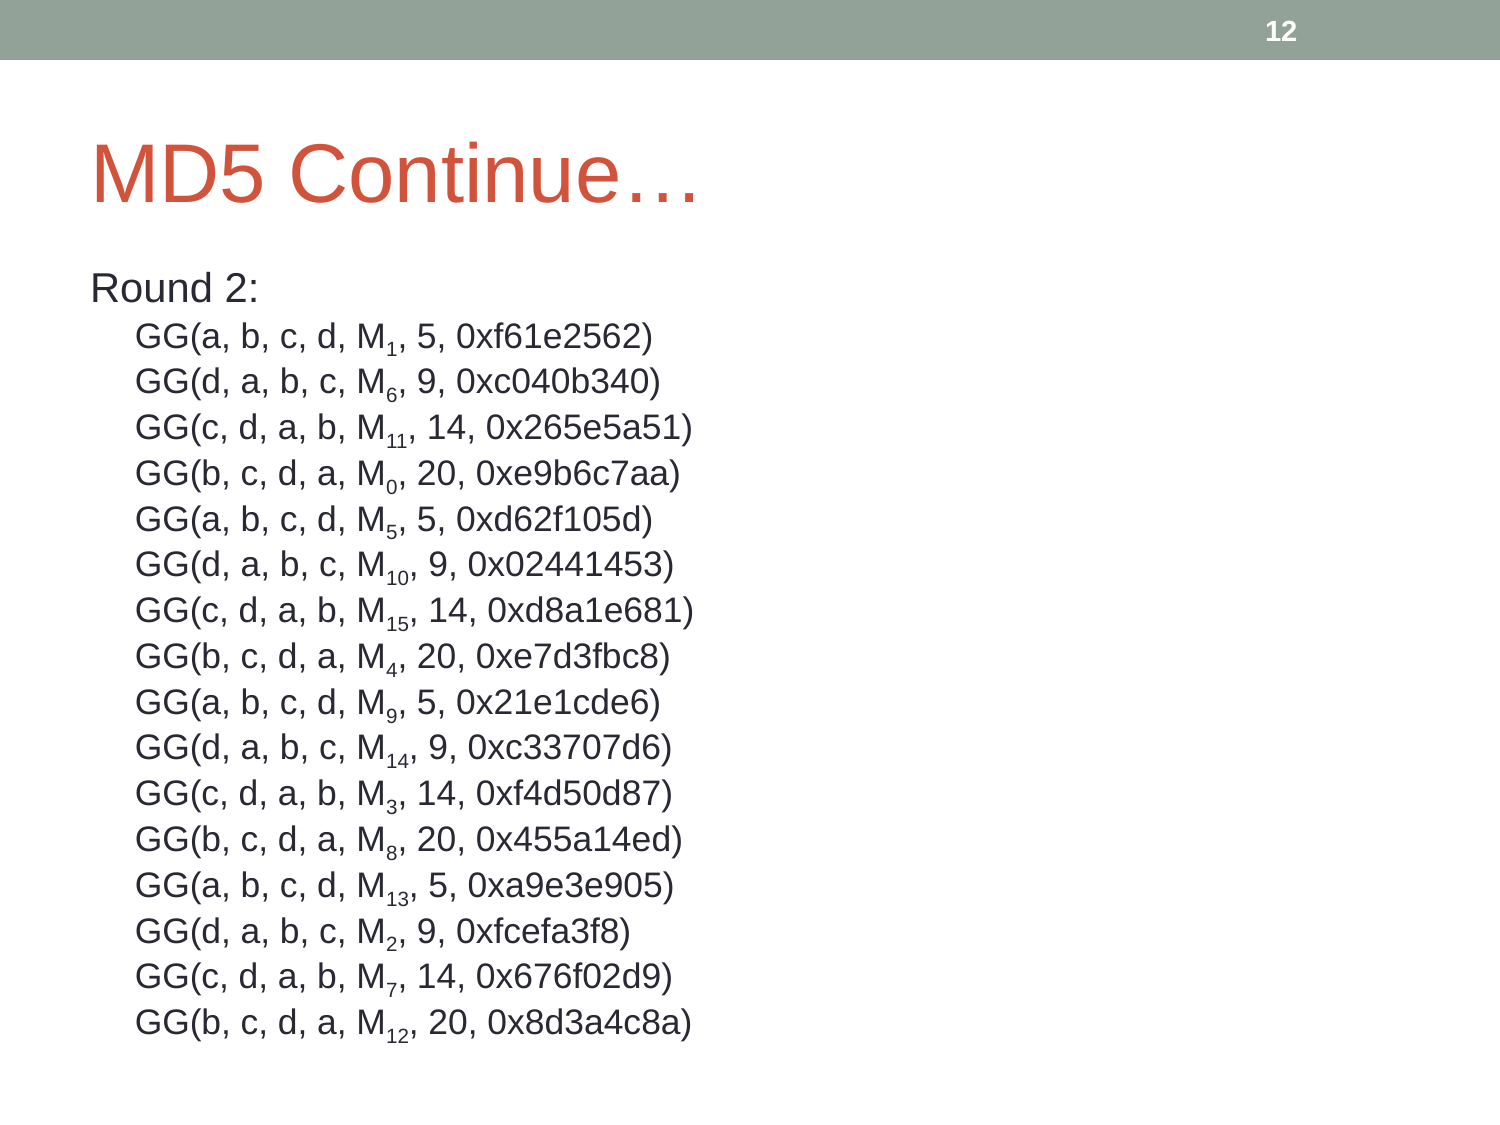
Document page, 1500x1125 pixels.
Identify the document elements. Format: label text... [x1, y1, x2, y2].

title MD5 Continue… [75, 87, 1425, 250]
list Round 2: GG(a, b, c, d, M1, 5, 0xf61e2562) GG(d, a, b, c, M6, 9, 0xc040b340) GG(c, d, a, b, M11, 14, 0x265e5a51) GG(b, c, d, a, M0, 20, 0xe9b6c7aa) GG(a, b, c, d, M5, 5, 0xd62f105d) GG(d, a, b, c, M10, 9, 0x02441453) GG(c, d, a, b, M15, 14, 0xd8a1e681) GG(b, c, d, a, M4, 20, 0xe7d3fbc8) GG(a, b, c, d, M9, 5, 0x21e1cde6) GG(d, a, b, c, M14, 9, 0xc33707d6) GG(c, d, a, b, M3, 14, 0xf4d50d87) GG(b, c, d, a, M8, 20, 0x455a14ed) GG(a, b, c, d, M13, 5, 0xa9e3e905) GG(d, a, b, c, M2, 9, 0xfcefa3f8) GG(c, d, a, b, M7, 14, 0x676f02d9) GG(b, c, d, a, M12, 20, 0x8d3a4c8a) [75, 262, 1425, 1063]
text_box ‹#› [1250, 3, 1425, 57]
